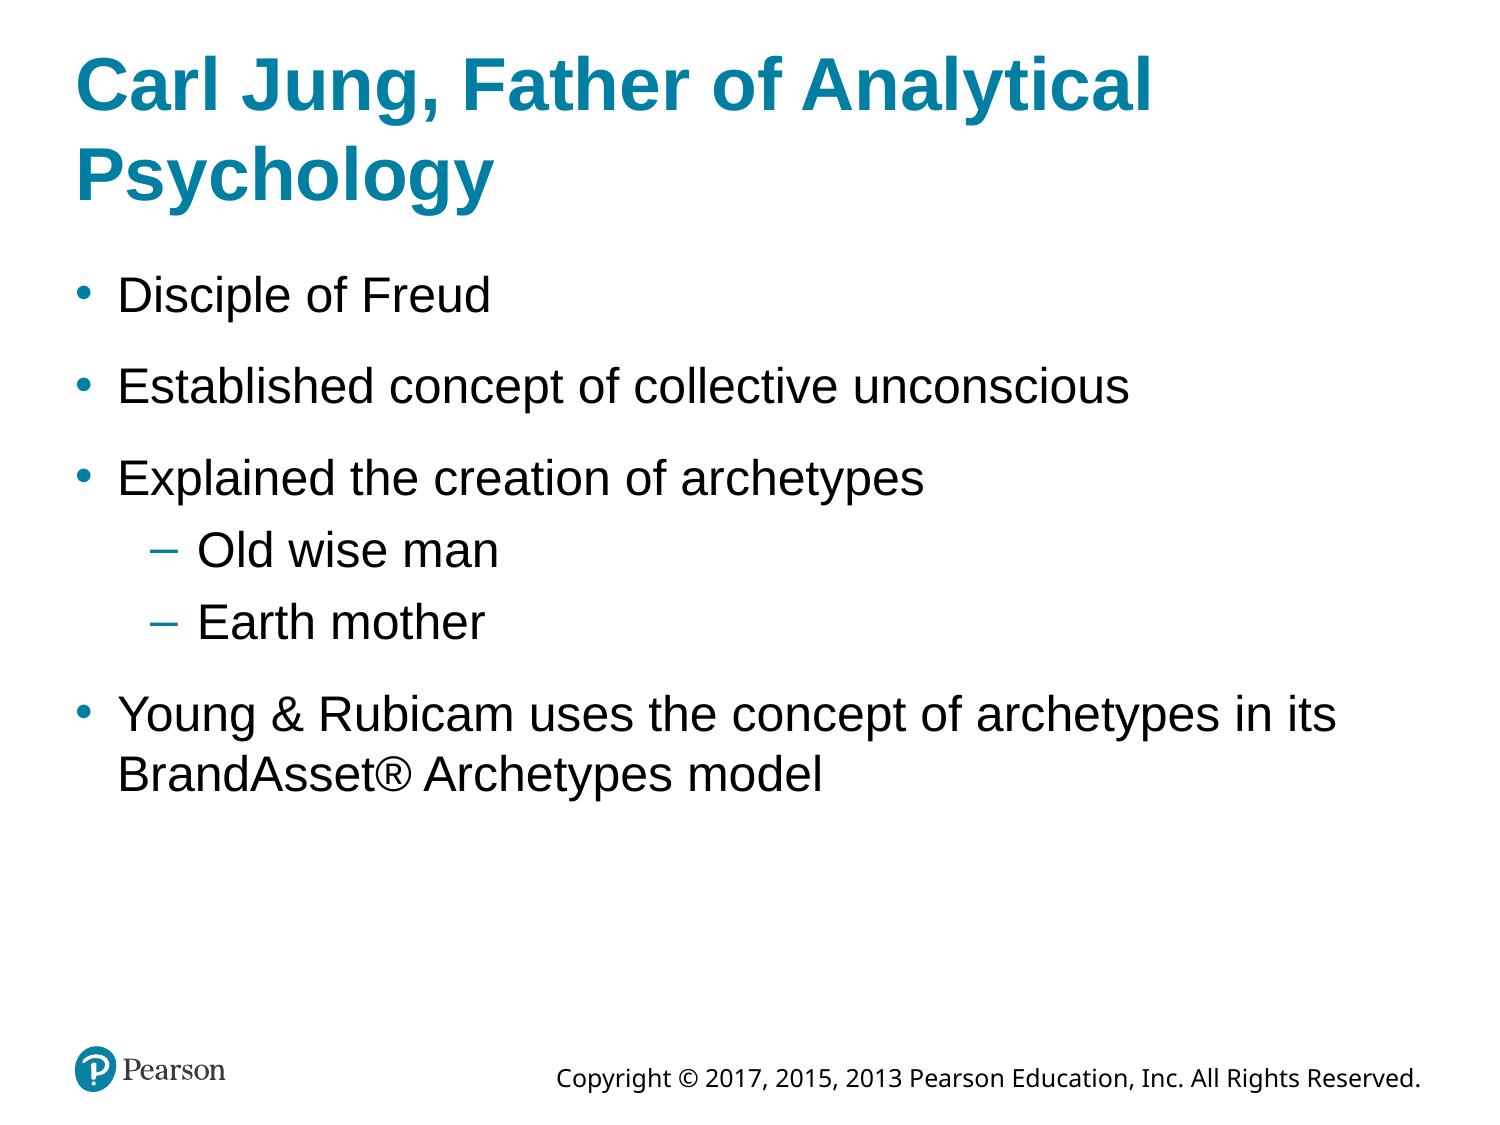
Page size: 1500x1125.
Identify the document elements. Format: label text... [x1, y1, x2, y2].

list Disciple of Freud Established concept of collective unconscious Explained the creation of archetypes Old wise man Earth mother Young & Rubicam uses the concept of archetypes in its BrandAsset® Archetypes model [75, 262, 1425, 1005]
title Carl Jung, Father of Analytical Psychology [75, 35, 1425, 216]
